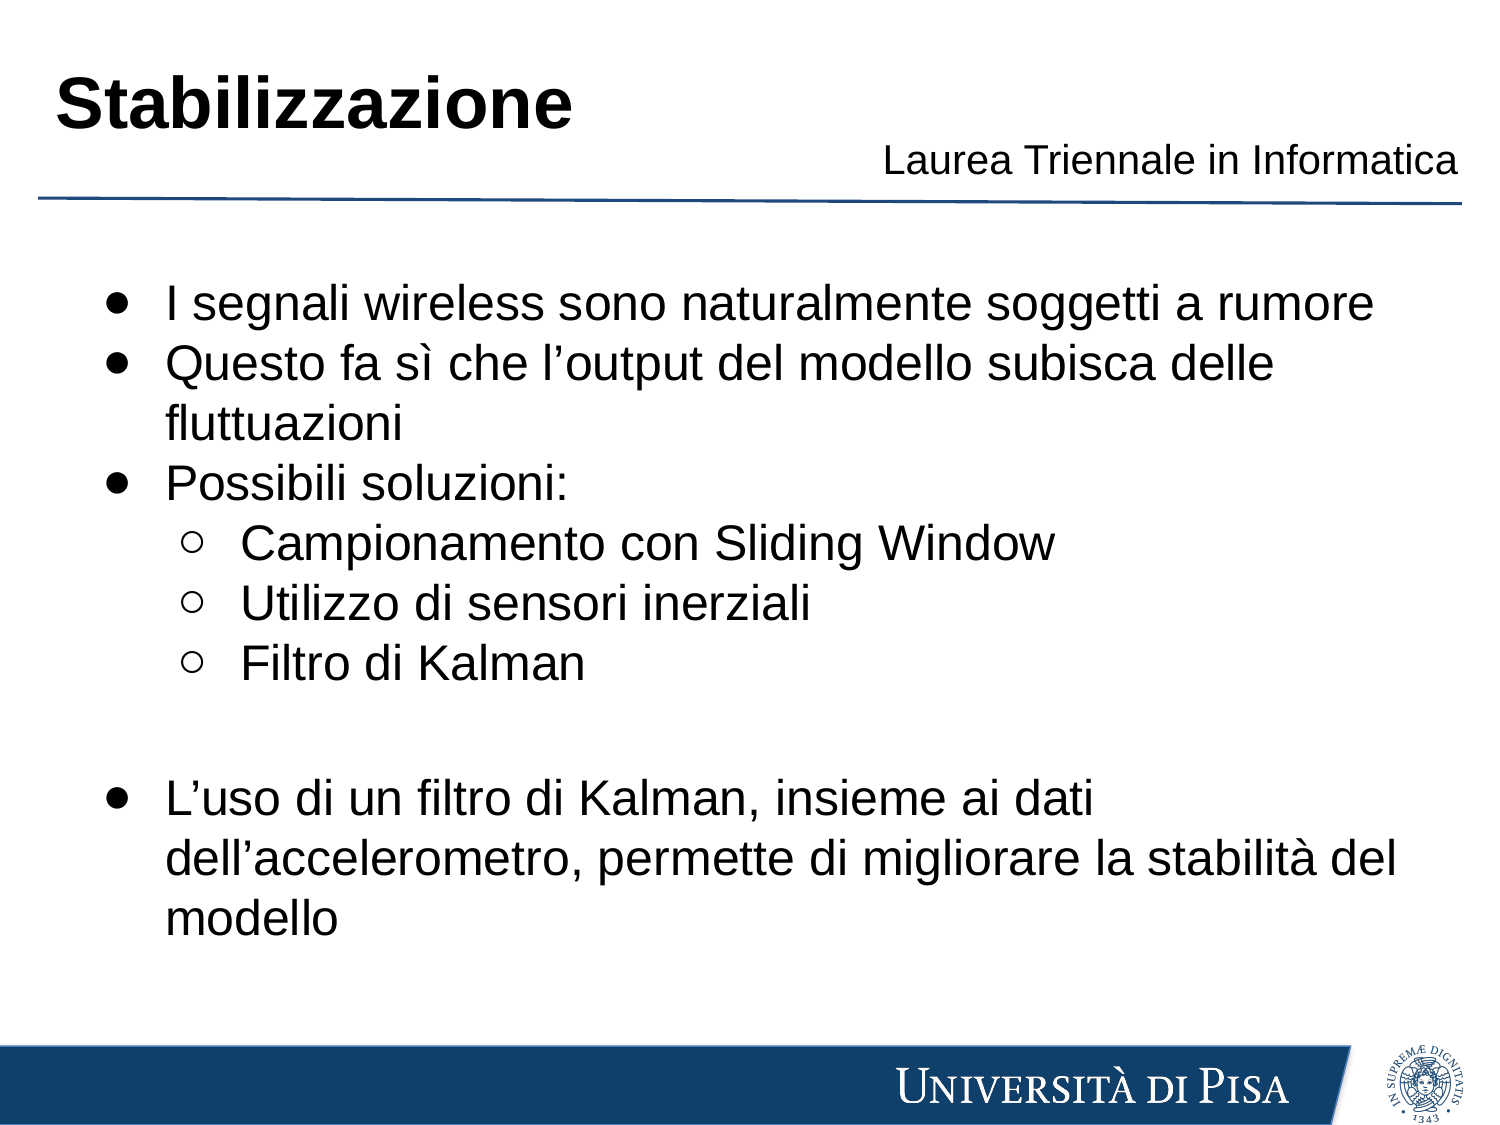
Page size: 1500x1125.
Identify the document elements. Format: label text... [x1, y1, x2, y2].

picture [895, 1066, 1289, 1103]
title Stabilizzazione [40, 0, 870, 199]
list I segnali wireless sono naturalmente soggetti a rumore Questo fa sì che l’output del modello subisca delle fluttuazioni Possibili soluzioni: Campionamento con Sliding Window Utilizzo di sensori inerziali Filtro di Kalman L’uso di un filtro di Kalman, insieme ai dati dell’accelerometro, permette di migliorare la stabilità del modello [75, 262, 1425, 1005]
picture [1387, 1045, 1463, 1123]
